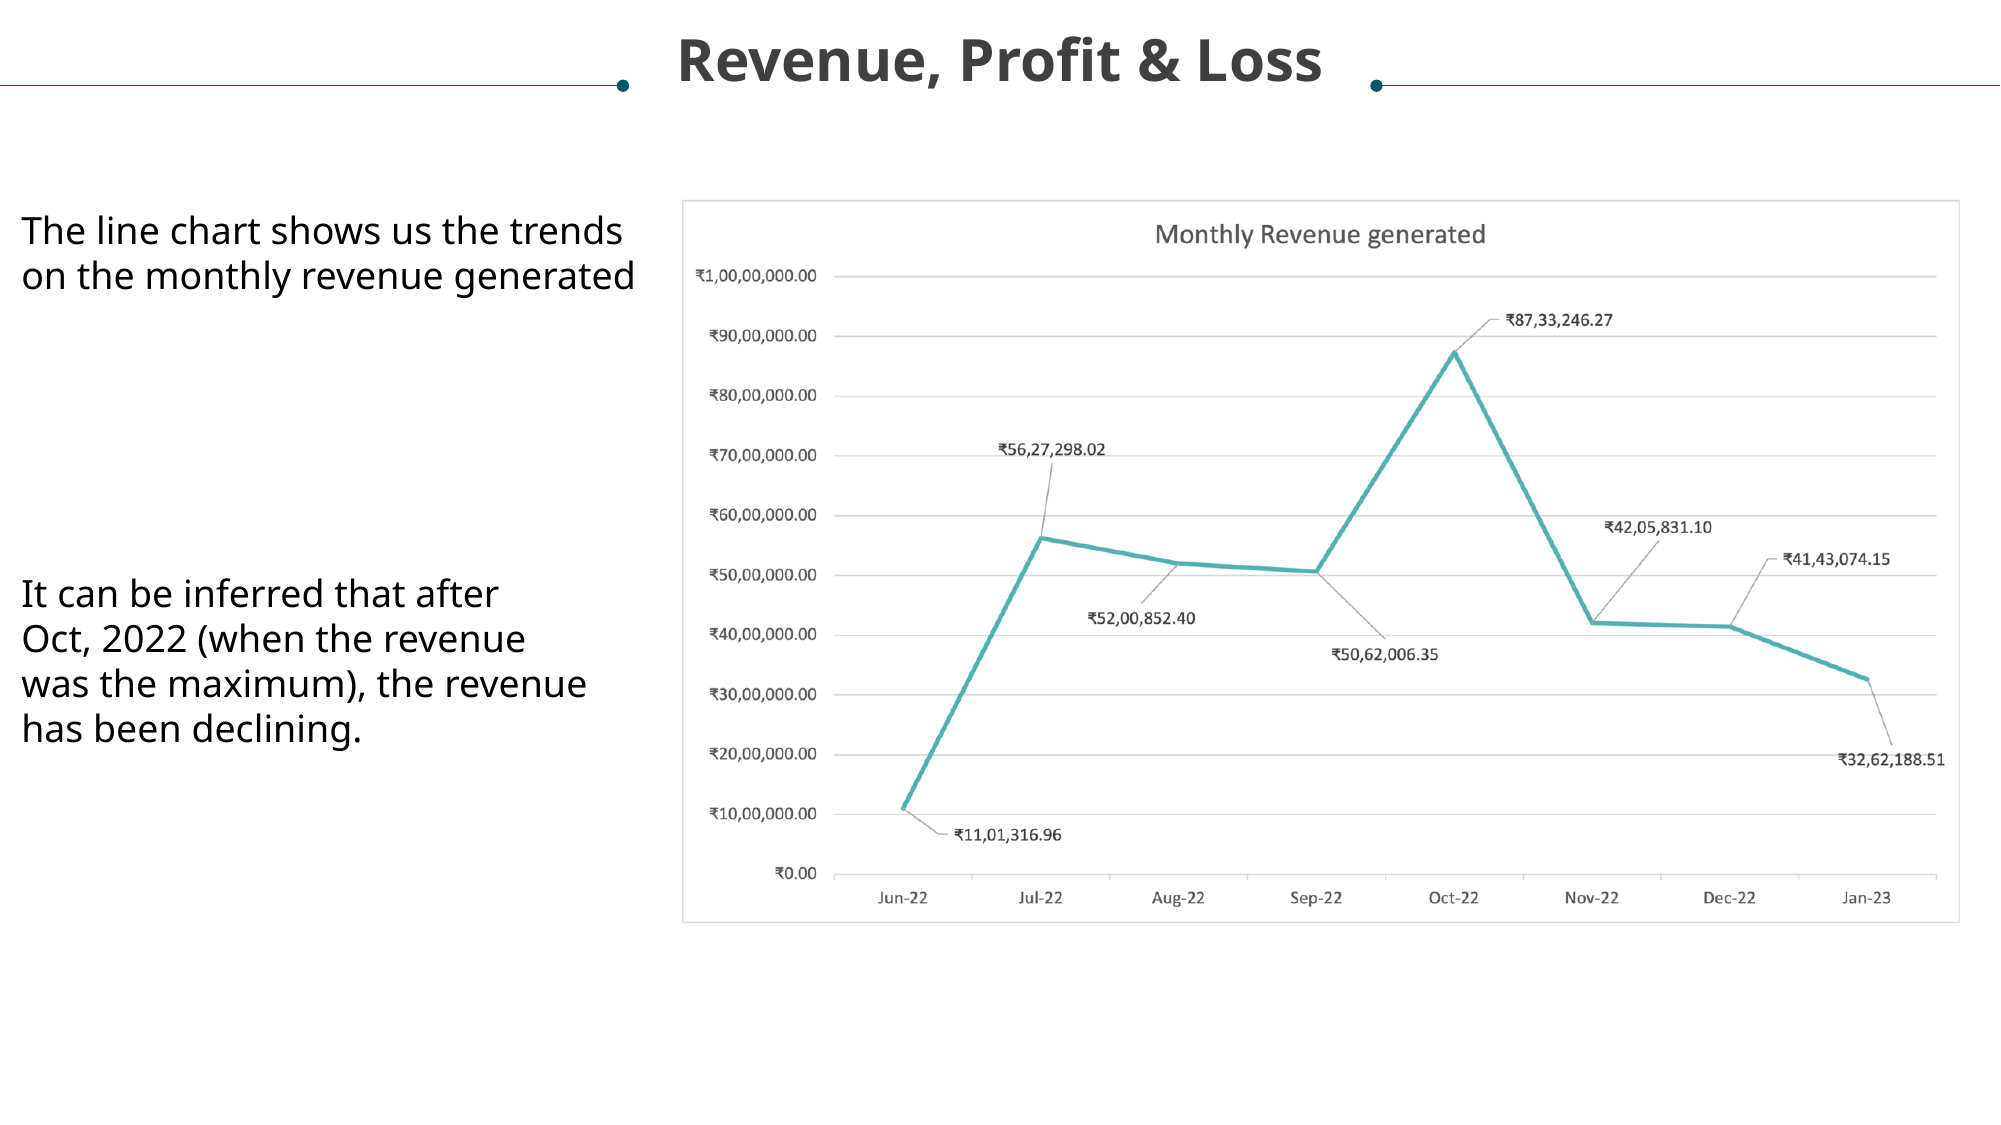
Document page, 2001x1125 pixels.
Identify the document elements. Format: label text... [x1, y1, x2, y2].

text_box Revenue, Profit & Loss [37, 31, 1963, 165]
picture [680, 199, 1963, 925]
text_box It can be inferred that after Oct, 2022 (when the revenue was the maximum), the revenue has been declining. [6, 562, 613, 758]
text_box The line chart shows us the trends on the monthly revenue generated [6, 199, 652, 305]
